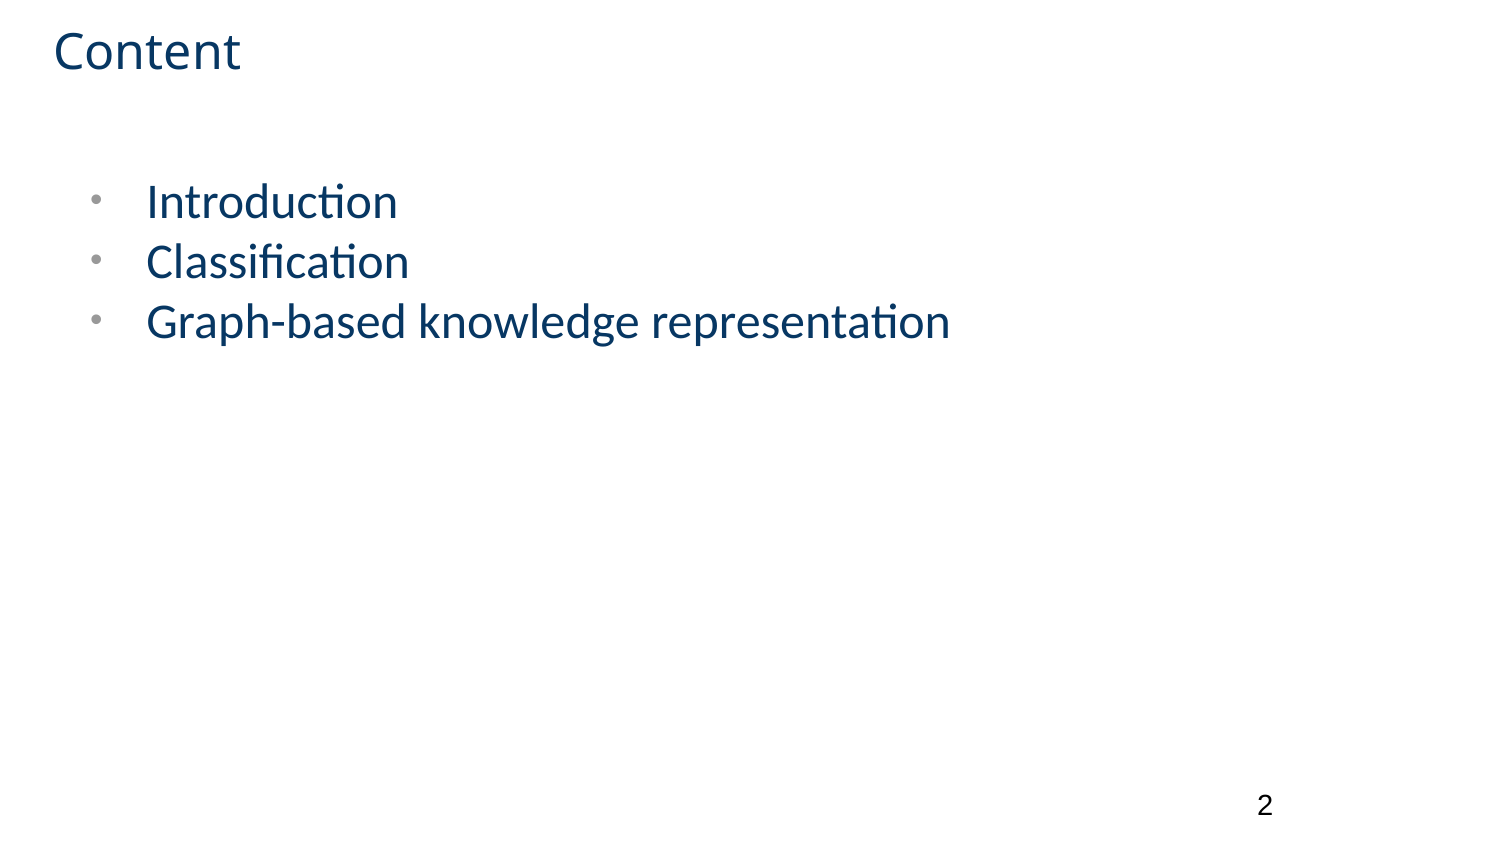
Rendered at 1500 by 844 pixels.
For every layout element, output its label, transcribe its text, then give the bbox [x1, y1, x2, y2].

list Introduction Classification Graph-based knowledge representation [75, 153, 1425, 765]
title Content [38, 21, 1389, 95]
slide_number 2 [1241, 771, 1332, 836]
